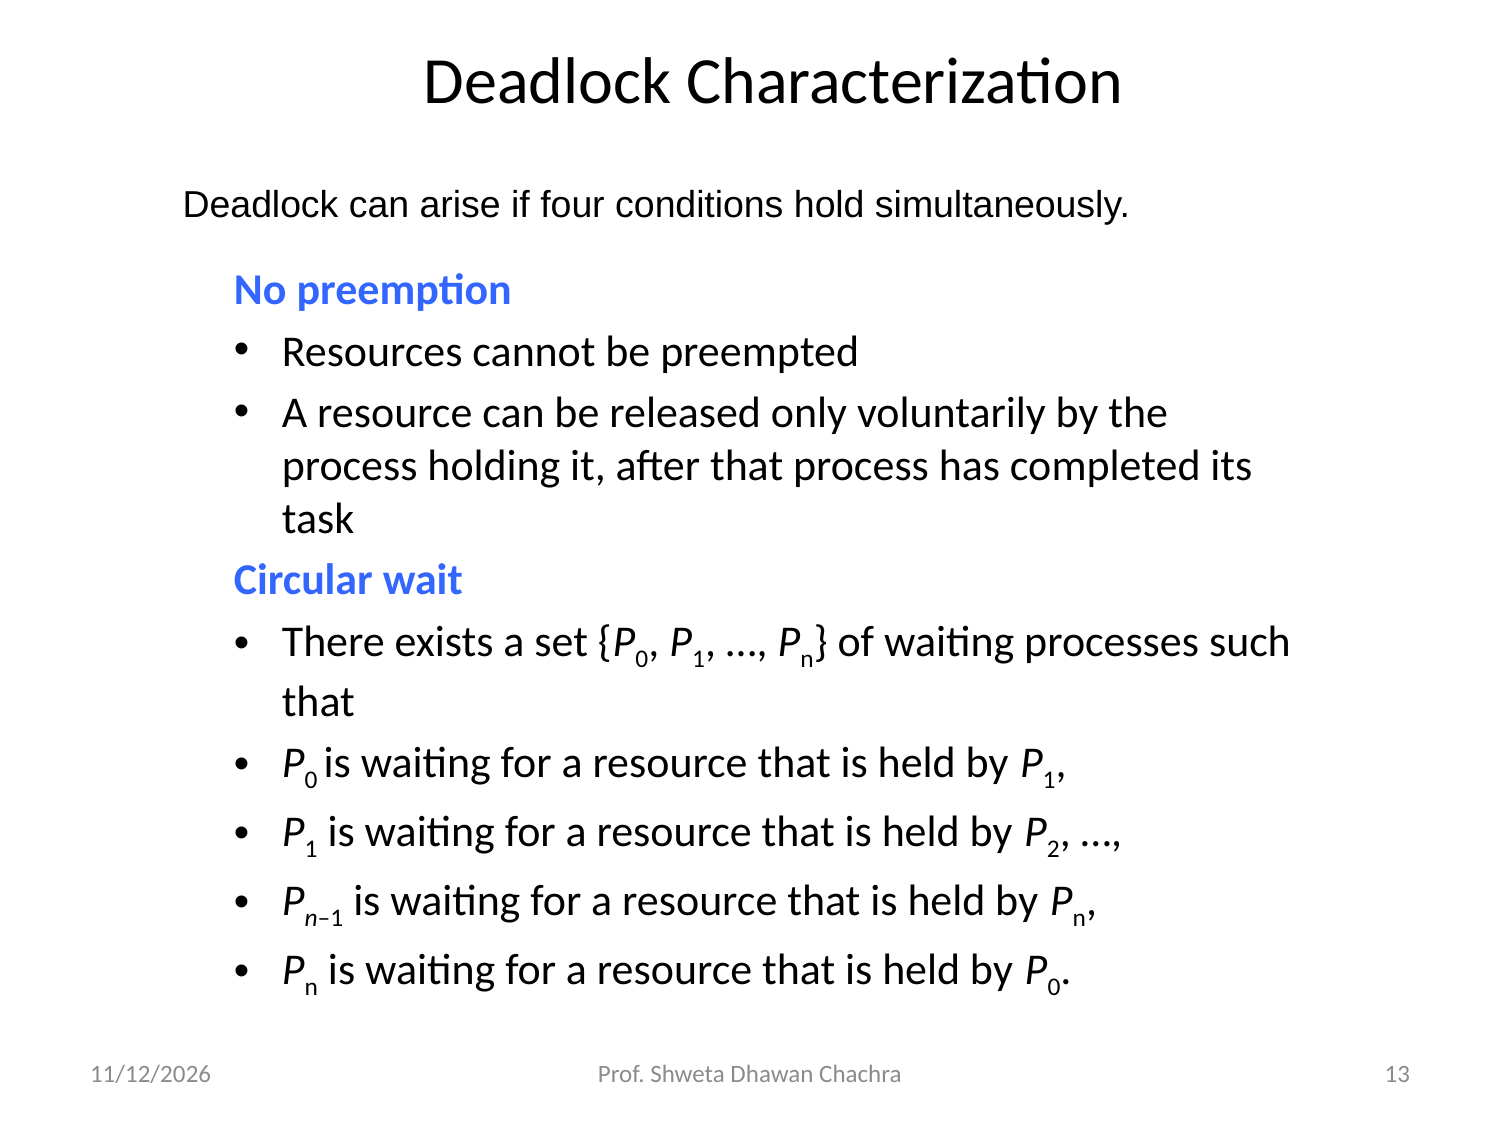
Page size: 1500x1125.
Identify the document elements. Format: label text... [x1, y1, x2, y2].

title Deadlock Characterization [122, 29, 1425, 125]
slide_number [75, 1042, 425, 1103]
list No preemption Resources cannot be preempted A resource can be released only voluntarily by the process holding it, after that process has completed its task Circular wait There exists a set {P0, P1, …, Pn} of waiting processes such that P0 is waiting for a resource that is held by P1, P1 is waiting for a resource that is held by P2, …, Pn–1 is waiting for a resource that is held by Pn, Pn is waiting for a resource that is held by P0. [219, 252, 1317, 1019]
text_box Deadlock can arise if four conditions hold simultaneously. [135, 172, 1178, 233]
slide_number 13 [1074, 1042, 1425, 1103]
footer Prof. Shweta Dhawan Chachra [512, 1042, 988, 1103]
